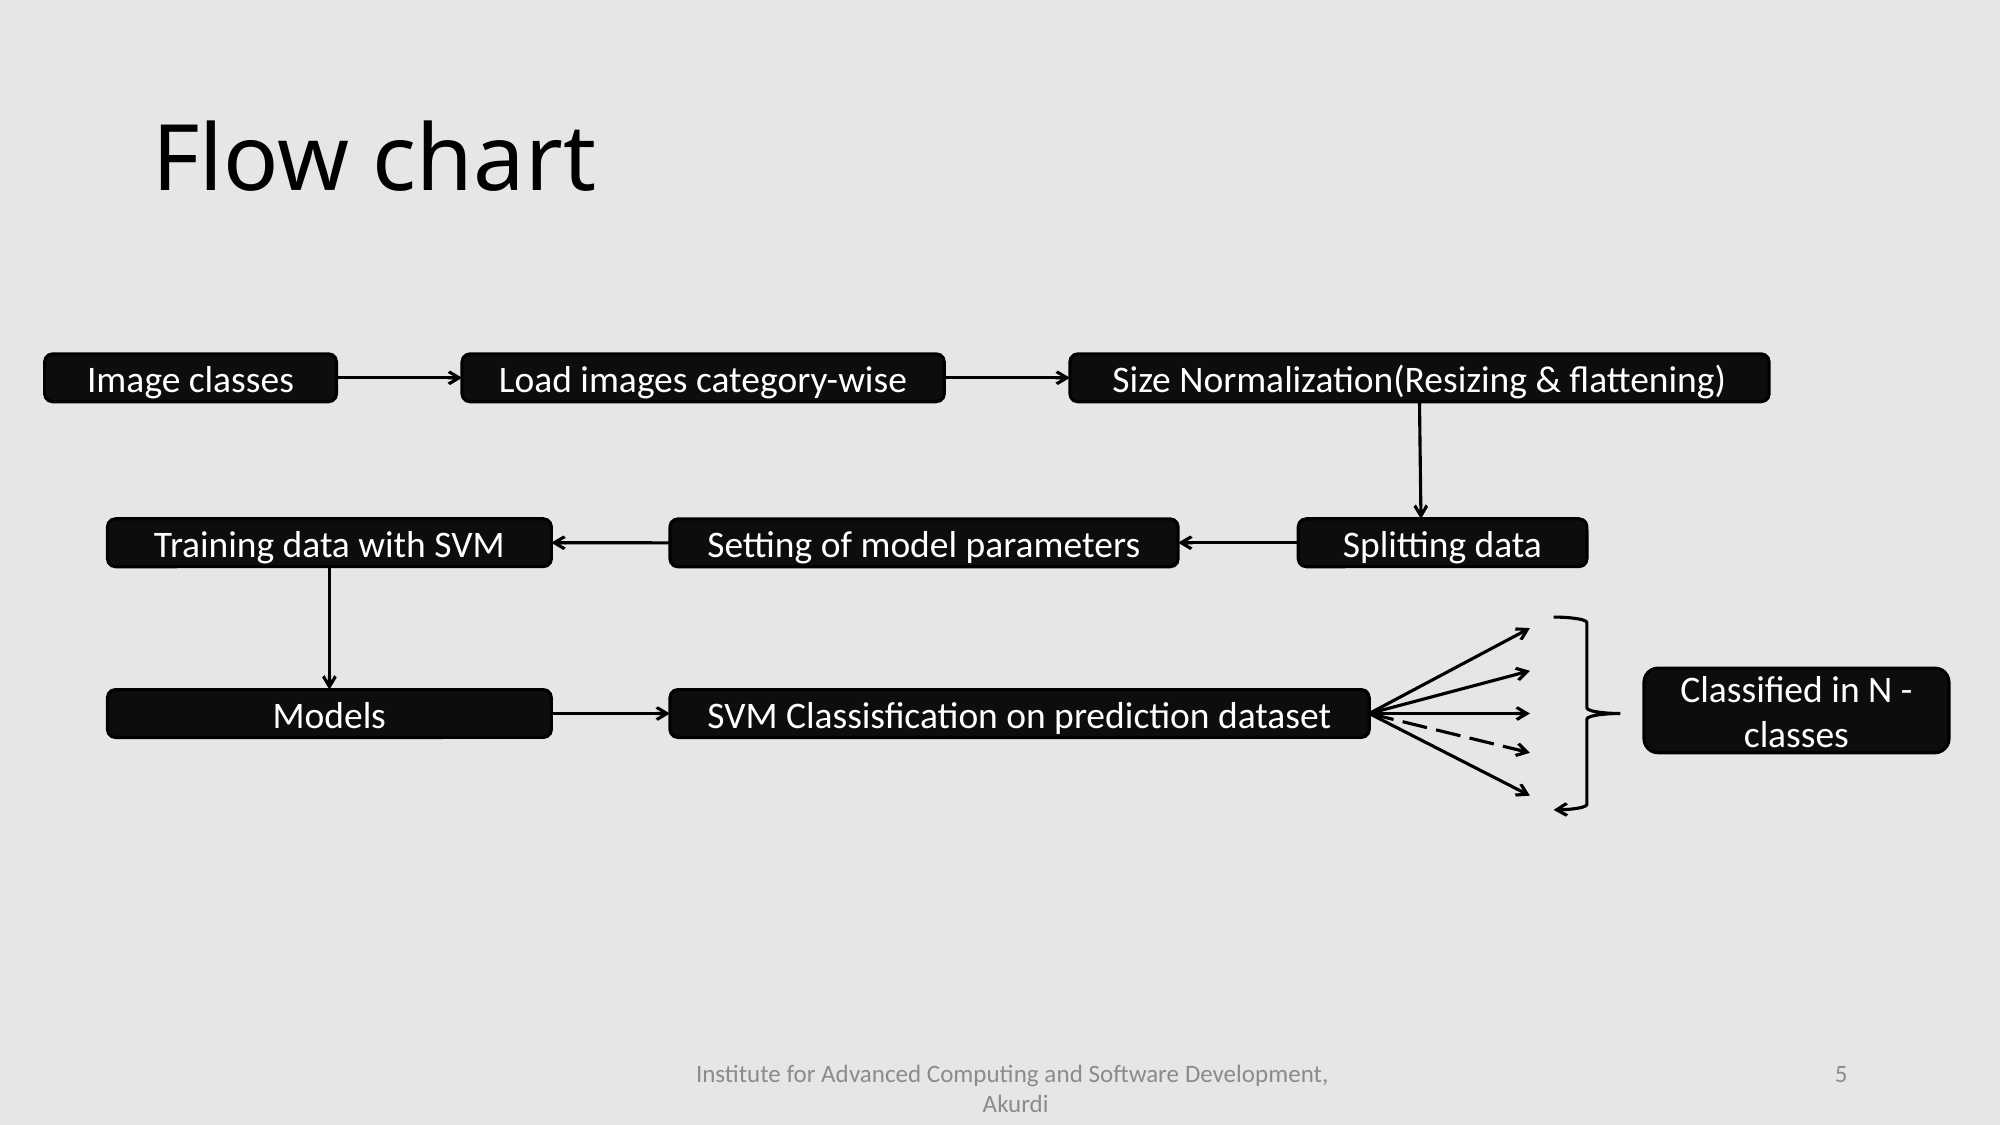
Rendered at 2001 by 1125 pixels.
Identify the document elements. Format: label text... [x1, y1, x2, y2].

text_box Image classes [43, 352, 338, 403]
text_box Classified in N - classes [1642, 667, 1951, 754]
text_box Setting of model parameters [668, 517, 1180, 568]
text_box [1369, 713, 1530, 796]
text_box SVM Classisfication on prediction dataset [668, 688, 1369, 739]
text_box Splitting data [1297, 517, 1589, 568]
text_box Size Normalization(Resizing & flattening) [1068, 352, 1771, 403]
text_box Load images category-wise [461, 352, 946, 403]
text_box Training data with SVM [106, 517, 553, 568]
text_box Models [106, 688, 553, 739]
text_box [1553, 616, 1621, 817]
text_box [1369, 670, 1530, 713]
title Flow chart [137, 51, 1979, 270]
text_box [1369, 628, 1530, 670]
slide_number 5 [1412, 1042, 1863, 1103]
footer Institute for Advanced Computing and Software Development, Akurdi [678, 1057, 1354, 1118]
